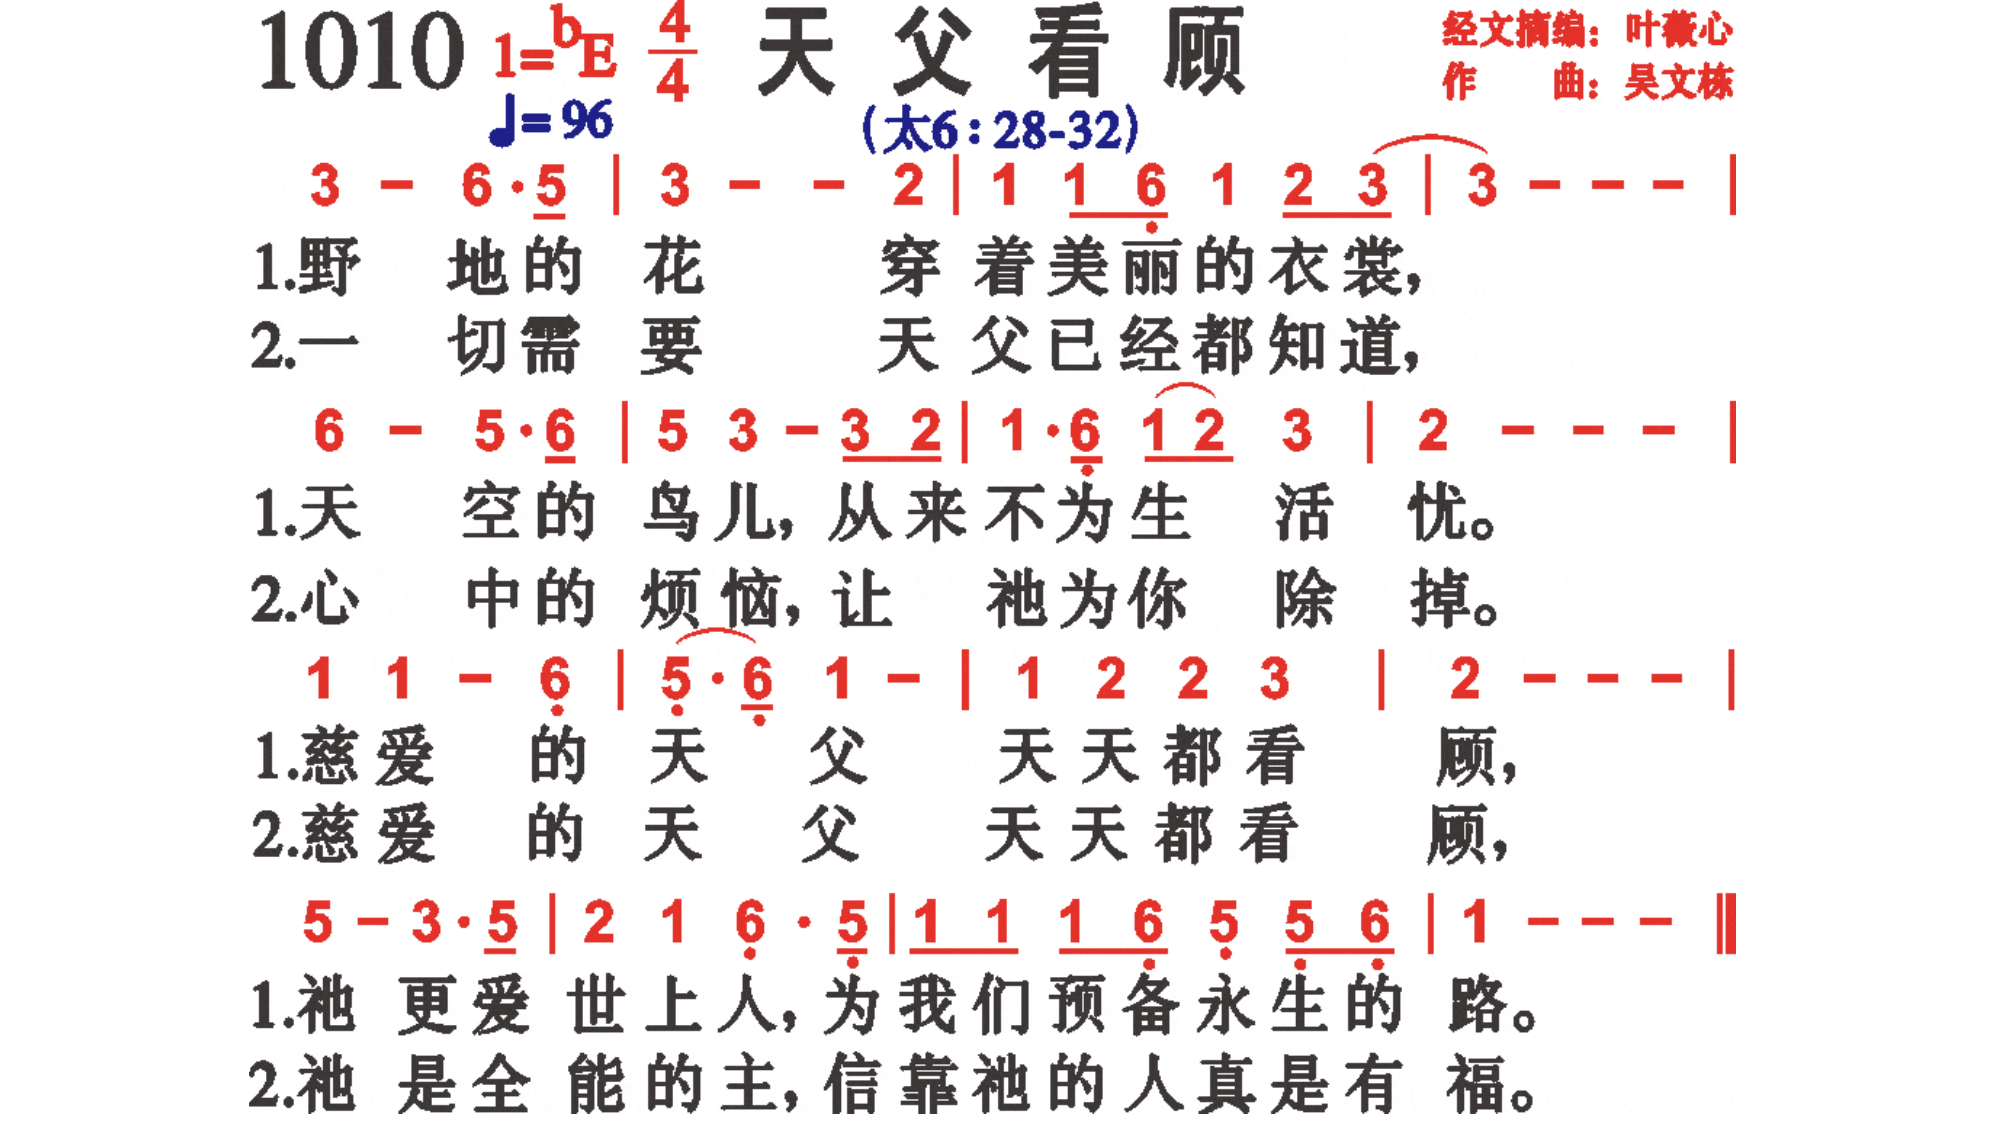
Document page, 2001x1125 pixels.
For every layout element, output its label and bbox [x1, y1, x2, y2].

picture [249, 0, 1736, 1114]
